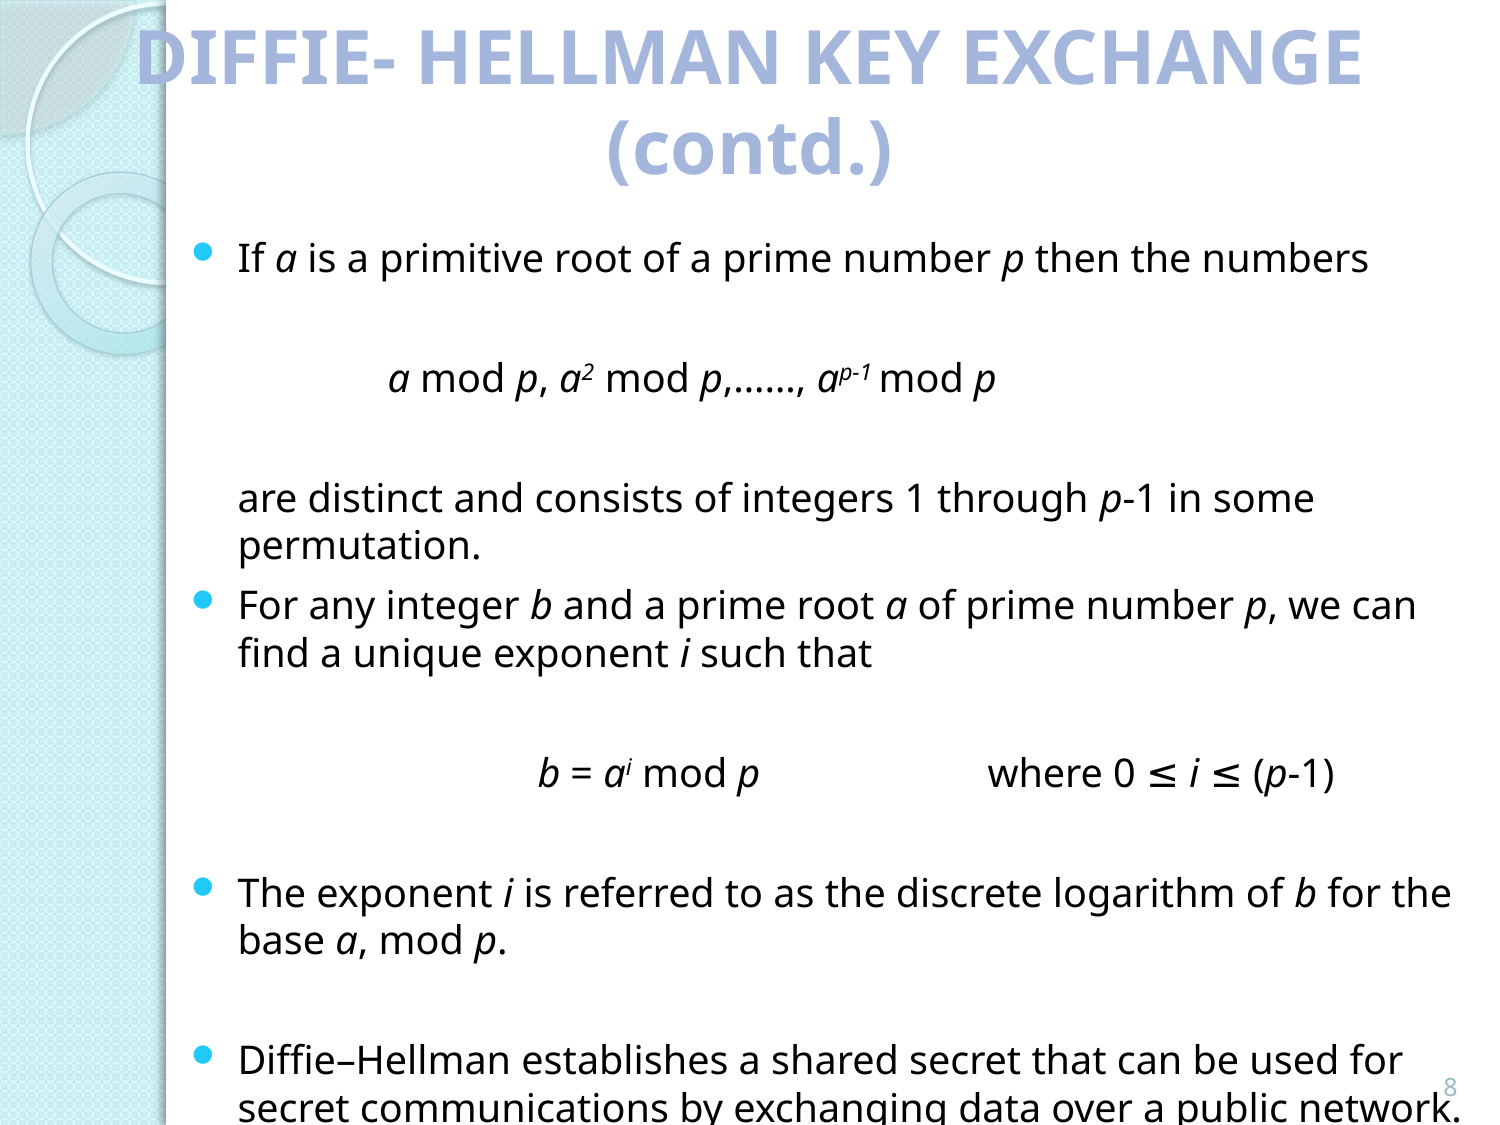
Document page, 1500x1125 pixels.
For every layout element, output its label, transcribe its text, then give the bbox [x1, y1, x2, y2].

slide_number 8 [1413, 1034, 1488, 1113]
title DIFFIE- HELLMAN KEY EXCHANGE (contd.) [0, 0, 1500, 200]
list If a is a primitive root of a prime number p then the numbers a mod p, a2 mod p,……, ap-1 mod p are distinct and consists of integers 1 through p-1 in some permutation. For any integer b and a prime root a of prime number p, we can find a unique exponent i such that b = ai mod p where 0 ≤ i ≤ (p-1) The exponent i is referred to as the discrete logarithm of b for the base a, mod p. Diffie–Hellman establishes a shared secret that can be used for secret communications by exchanging data over a public network. [162, 224, 1500, 1088]
